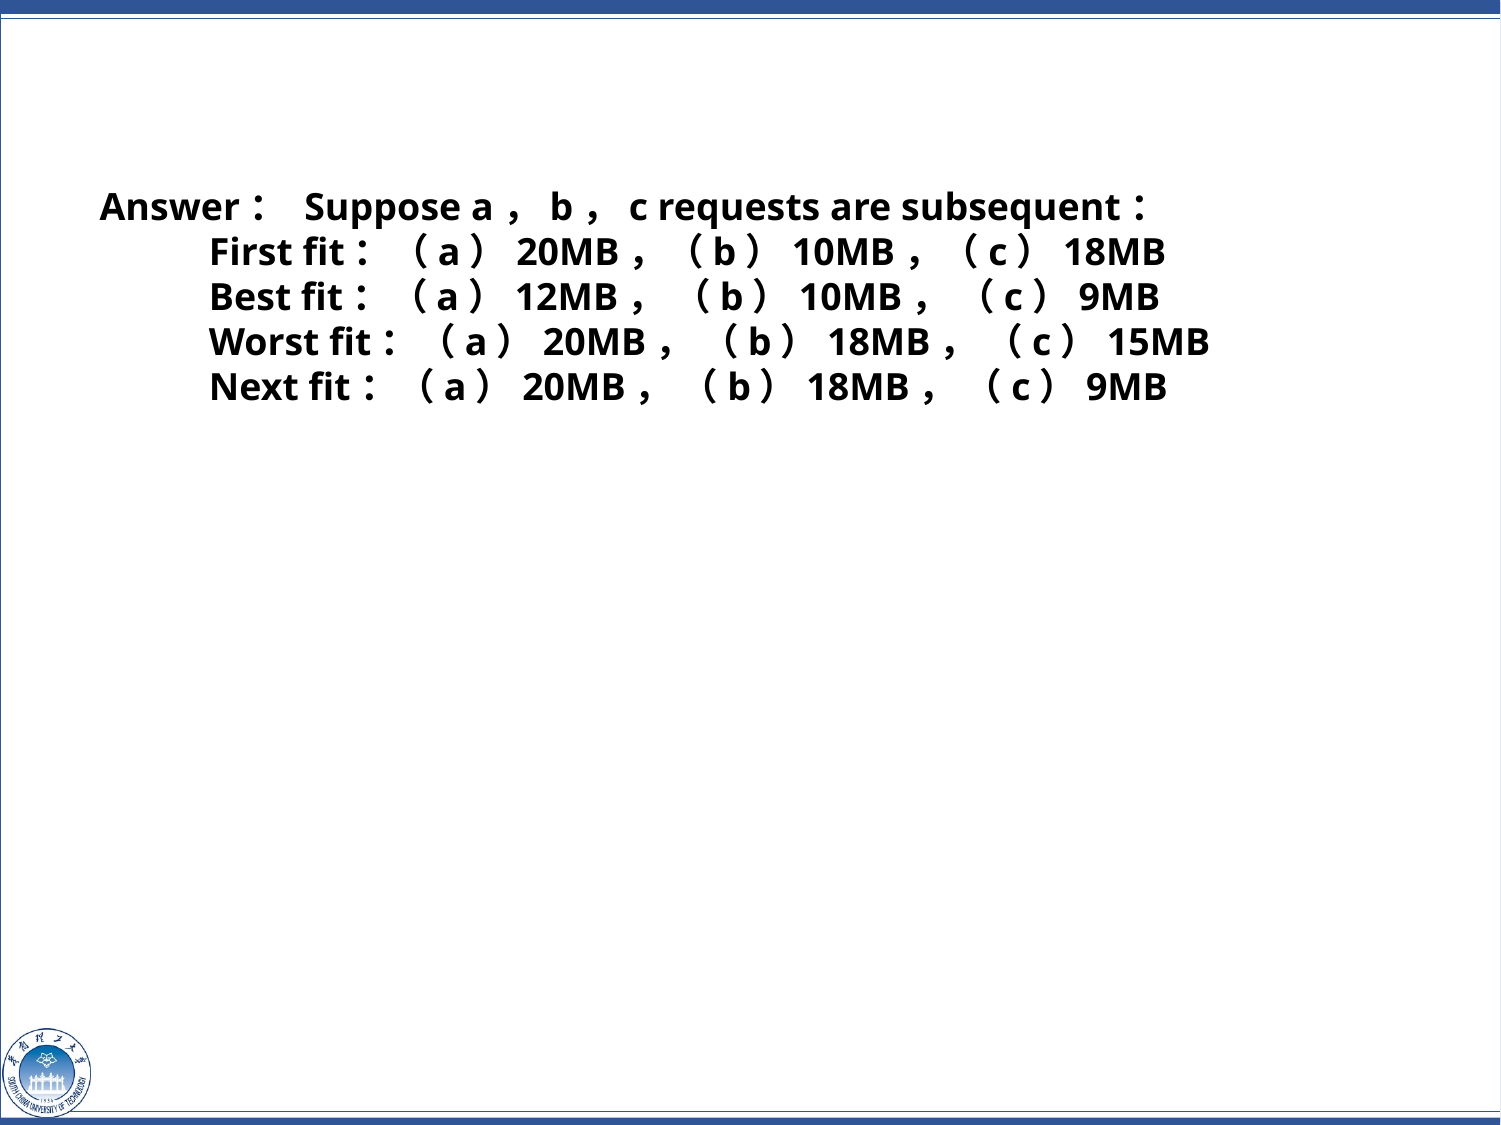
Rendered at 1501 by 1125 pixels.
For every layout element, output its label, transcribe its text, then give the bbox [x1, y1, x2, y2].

text_box Answer： Suppose a，b，c requests are subsequent： First fit：（a）20MB，（b）10MB，（c）18MB Best fit：（a）12MB， （b）10MB， （c）9MB Worst fit：（a）20MB， （b）18MB， （c）15MB Next fit：（a）20MB， （b）18MB， （c）9MB [84, 175, 1396, 416]
picture [2, 1028, 91, 1117]
